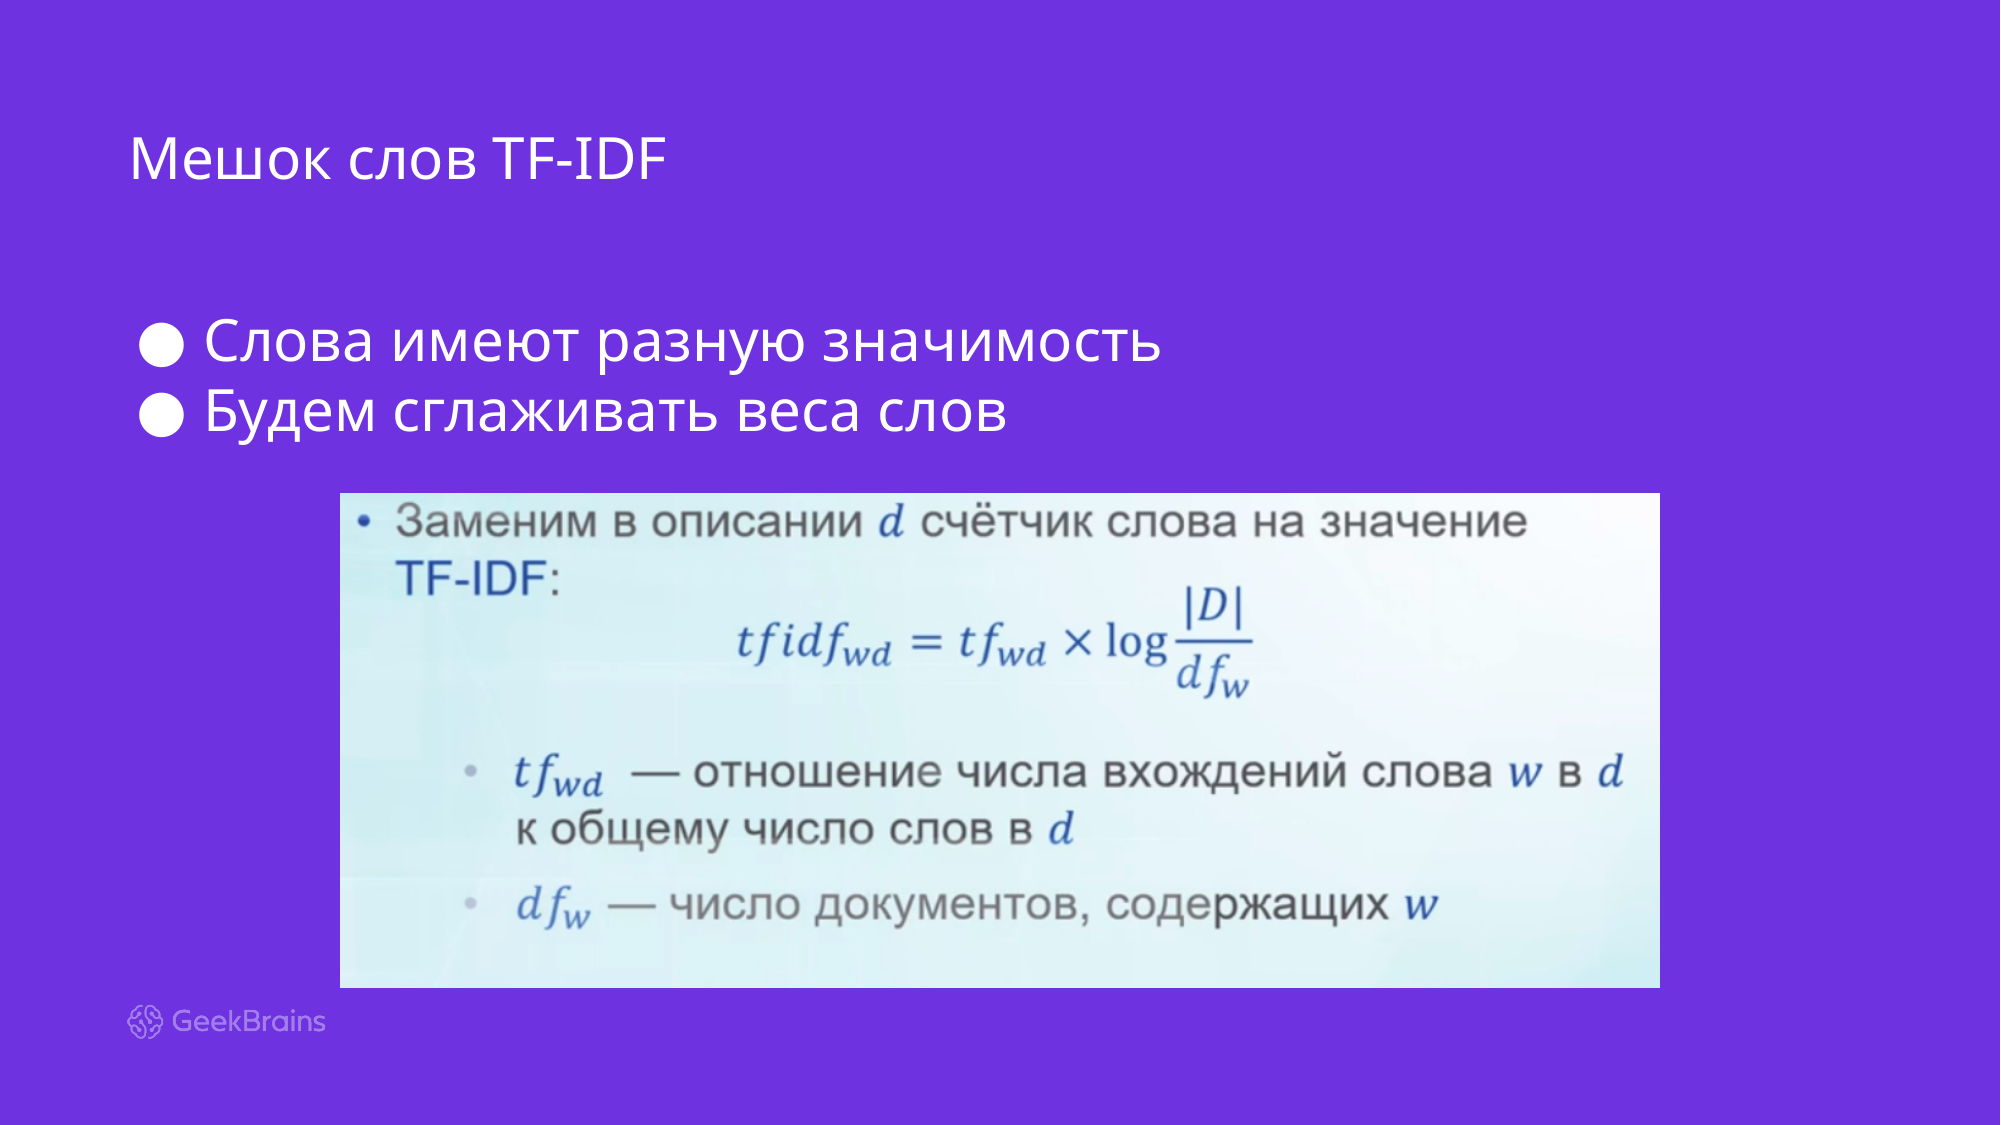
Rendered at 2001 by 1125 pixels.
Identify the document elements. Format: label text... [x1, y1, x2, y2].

list Мешок слов TF-IDF Слова имеют разную значимость Будем сглаживать веса слов [113, 113, 1882, 1002]
picture [340, 493, 1660, 988]
